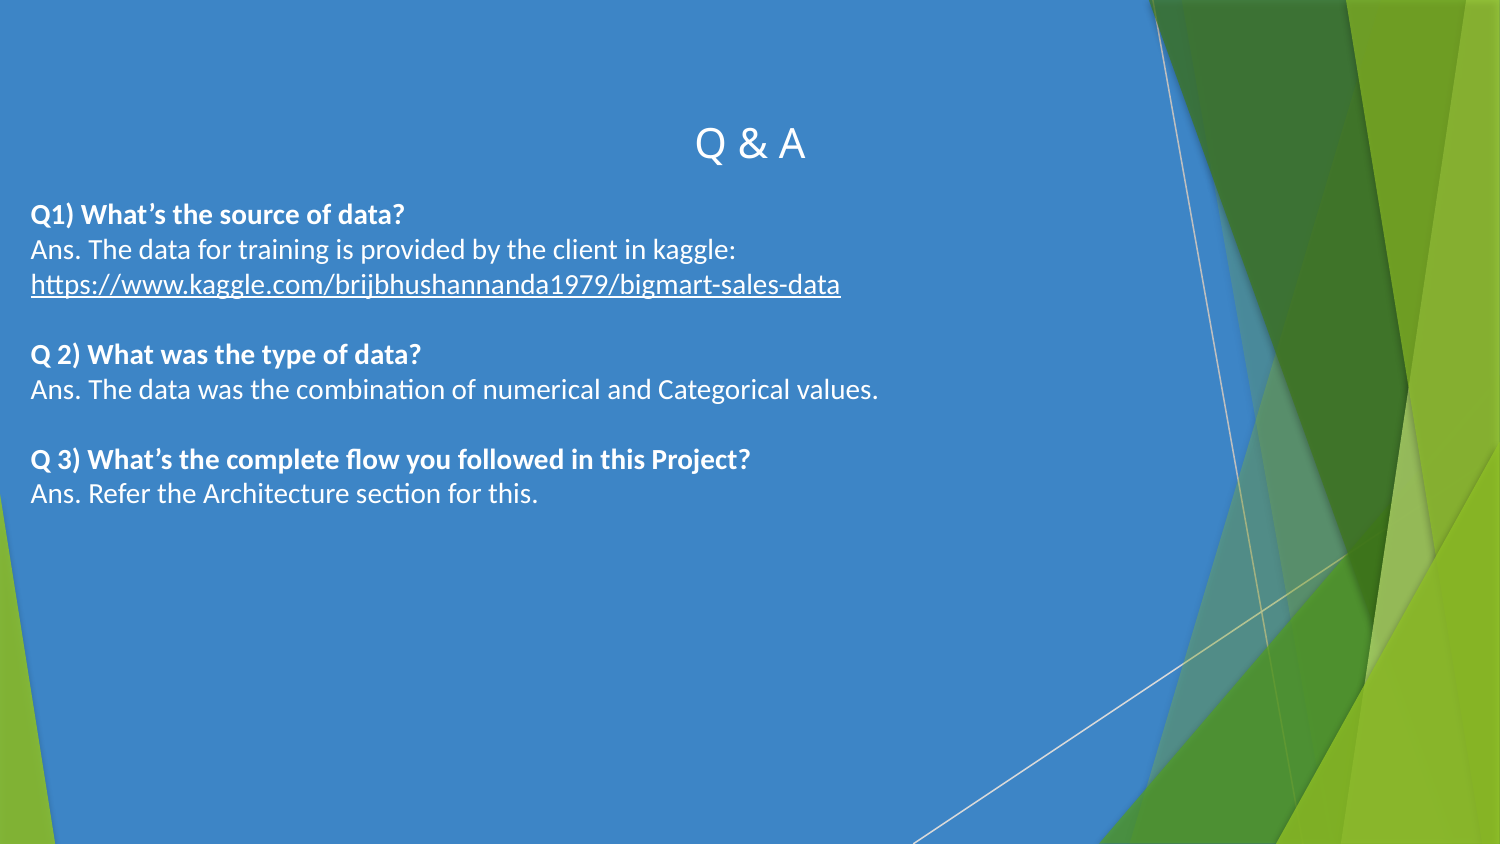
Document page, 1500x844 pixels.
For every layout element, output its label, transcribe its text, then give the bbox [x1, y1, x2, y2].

title Q & A [227, 90, 1273, 180]
list Q1) What’s the source of data? Ans. The data for training is provided by the client in kaggle: https://www.kaggle.com/brijbhushannanda1979/bigmart-sales-data Q 2) What was the type of data? Ans. The data was the combination of numerical and Categorical values. Q 3) What’s the complete flow you followed in this Project? Ans. Refer the Architecture section for this. [15, 180, 1485, 593]
